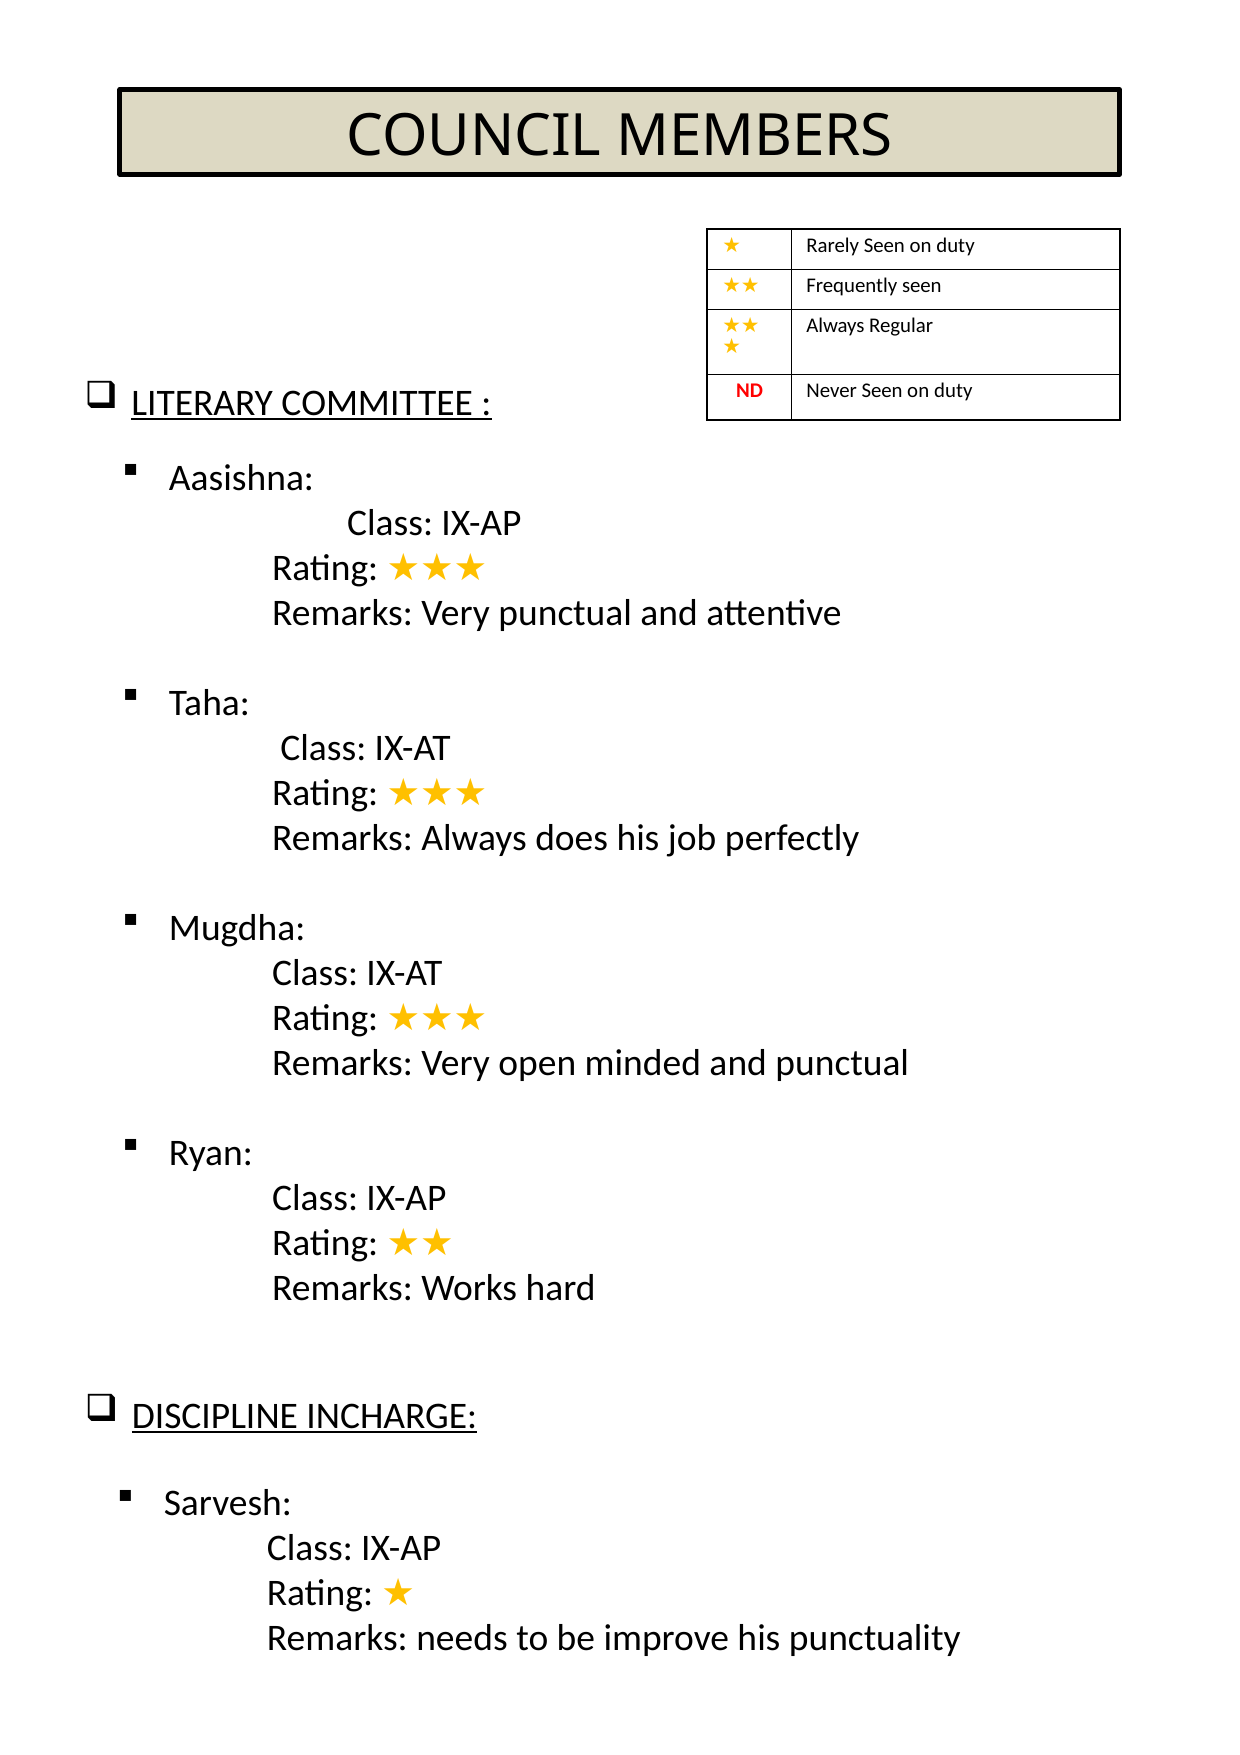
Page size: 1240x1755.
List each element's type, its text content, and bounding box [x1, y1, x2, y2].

table_header Rarely Seen on duty [792, 230, 1119, 269]
table_cell Frequently seen [792, 270, 1119, 309]
table_cell ★★★ [708, 310, 791, 374]
text_box Sarvesh: Class: IX-AP Rating: ★ Remarks: needs to be improve his punctuality [102, 1470, 1090, 1711]
table_header ★ [708, 230, 791, 269]
text_box COUNCIL MEMBERS [119, 89, 1120, 175]
table_cell ND [708, 375, 791, 419]
text_box LITERARY COMMITTEE : [69, 370, 558, 430]
table_cell ★★ [708, 270, 791, 309]
table_cell Never Seen on duty [792, 375, 1119, 419]
text_box Aasishna: Class: IX-AP Rating: ★★★ Remarks: Very punctual and attentive Taha: Class: IX-AT Rating: ★★★ Remarks: Always does his job perfectly Mugdha: Class: IX-AT Rating: ★★★ Remarks: Very open minded and punctual Ryan: Class: IX-AP Rating: ★★ Remarks: Works hard [107, 445, 1095, 1360]
text_box DISCIPLINE INCHARGE: [70, 1383, 558, 1443]
table_cell Always Regular [792, 310, 1119, 374]
